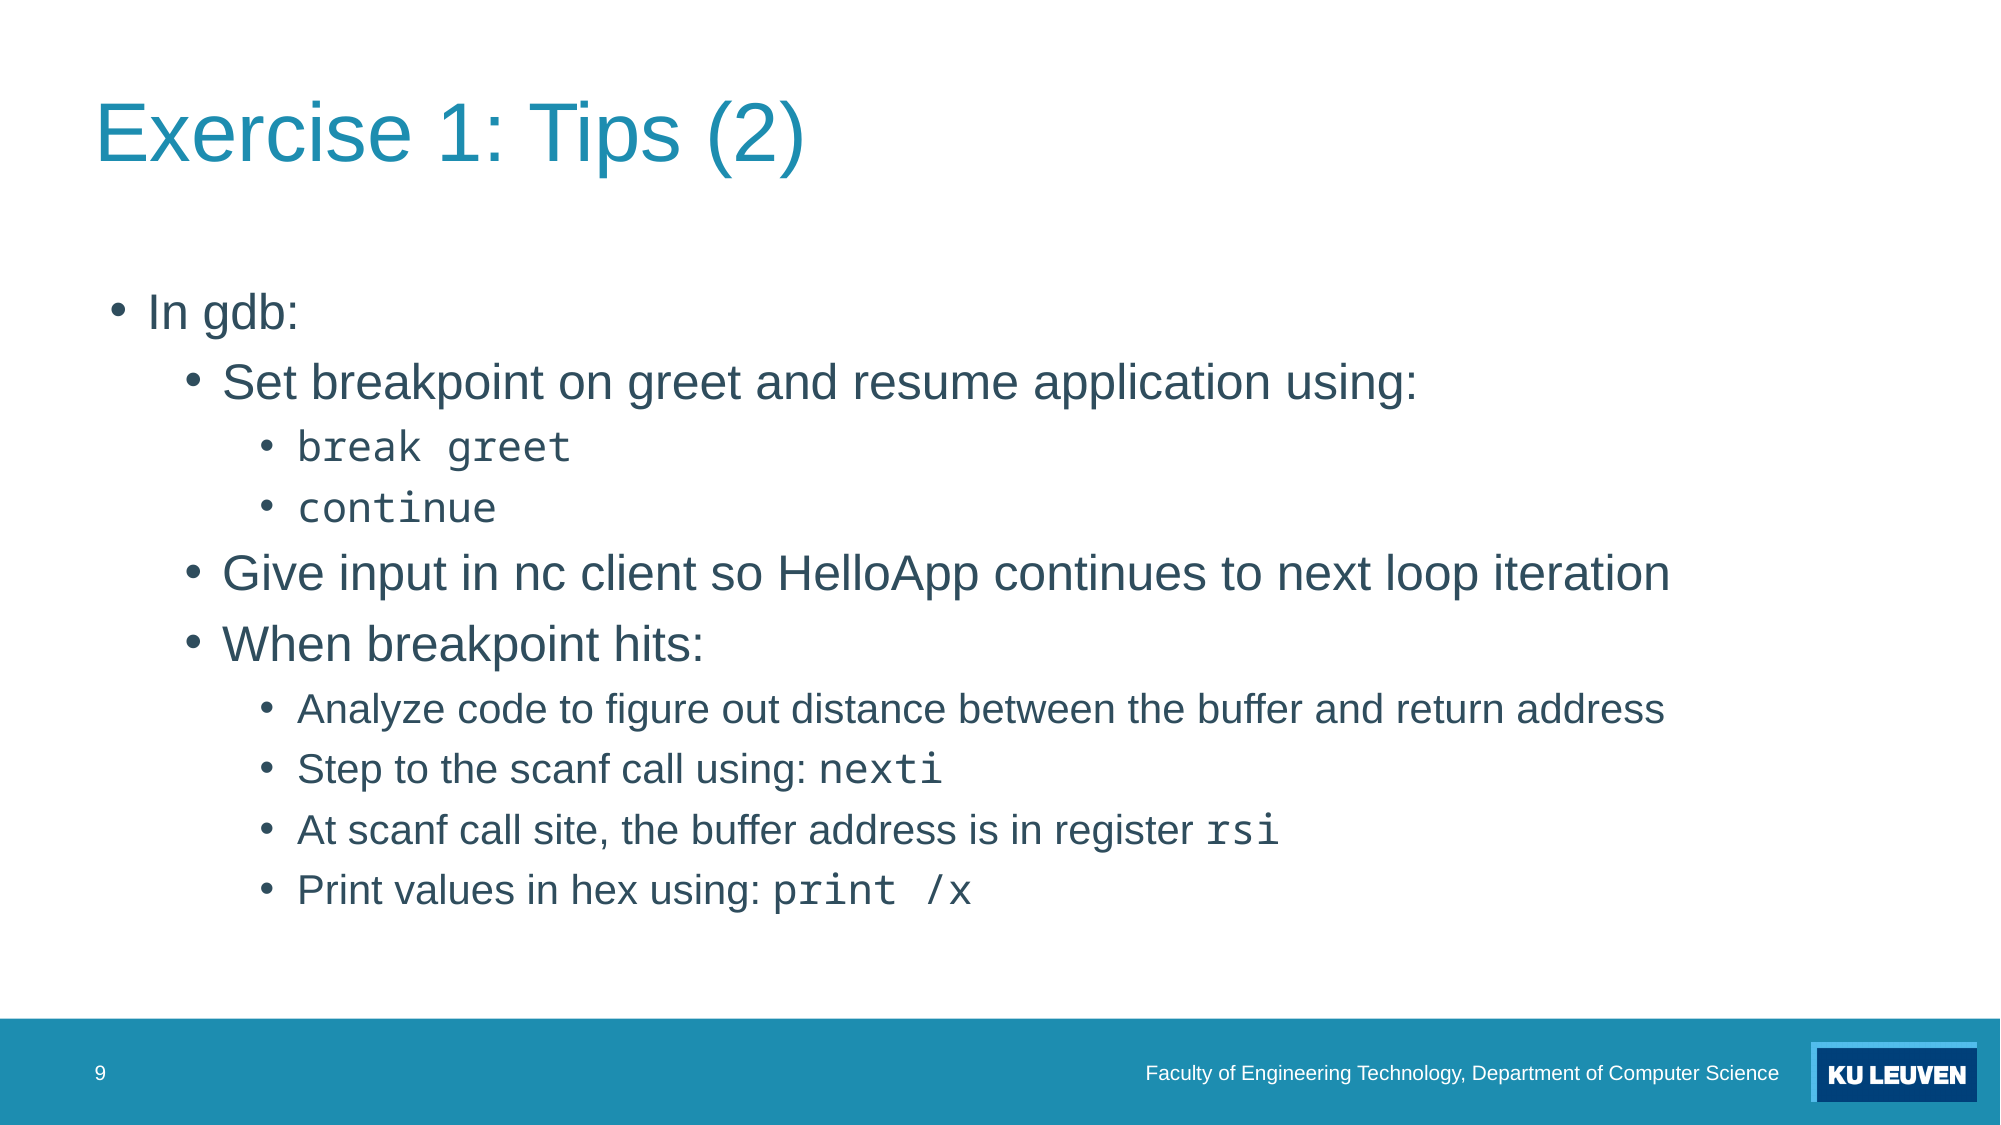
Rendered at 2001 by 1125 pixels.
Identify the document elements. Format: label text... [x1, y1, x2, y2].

picture [1811, 1042, 1977, 1102]
text_box Exercise 1: Tips (2) [94, 33, 1906, 223]
slide_number 9 [94, 1018, 201, 1125]
footer Faculty of Engineering Technology, Department of Computer Science [989, 1018, 1809, 1125]
list In gdb: Set breakpoint on greet and resume application using: break greet continue Give input in nc client so HelloApp continues to next loop iteration When breakpoint hits: Analyze code to figure out distance between the buffer and return address Step to the scanf call using: nexti At scanf call site, the buffer address is in register rsi Print values in hex using: print /x [94, 271, 1906, 1004]
